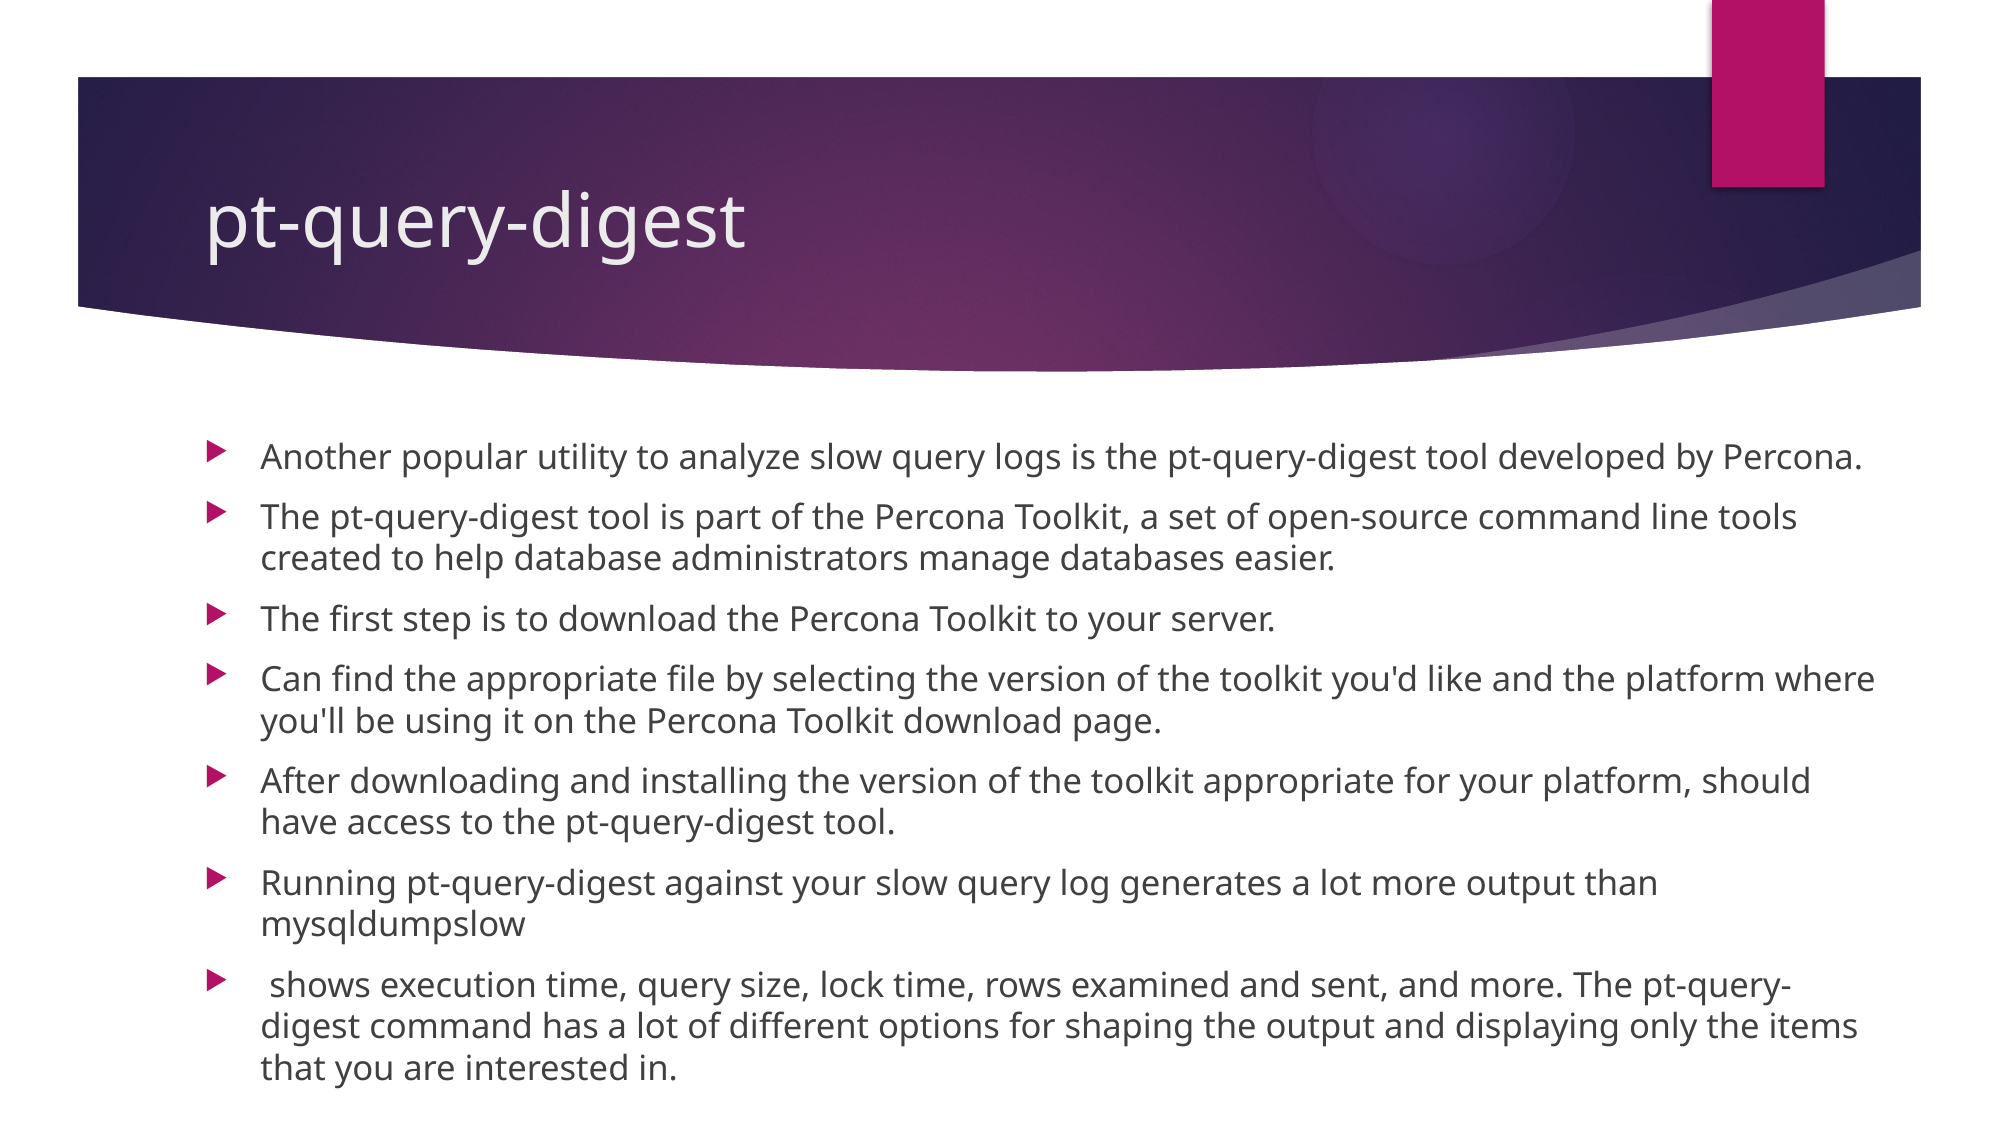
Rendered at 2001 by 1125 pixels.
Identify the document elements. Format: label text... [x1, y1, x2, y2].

list Another popular utility to analyze slow query logs is the pt-query-digest tool developed by Percona. The pt-query-digest tool is part of the Percona Toolkit, a set of open-source command line tools created to help database administrators manage databases easier. The first step is to download the Percona Toolkit to your server. Can find the appropriate file by selecting the version of the toolkit you'd like and the platform where you'll be using it on the Percona Toolkit download page. After downloading and installing the version of the toolkit appropriate for your platform, should have access to the pt-query-digest tool. Running pt-query-digest against your slow query log generates a lot more output than mysqldumpslow shows execution time, query size, lock time, rows examined and sent, and more. The pt-query-digest command has a lot of different options for shaping the output and displaying only the items that you are interested in. [189, 427, 1892, 1097]
title pt-query-digest [189, 159, 1627, 276]
